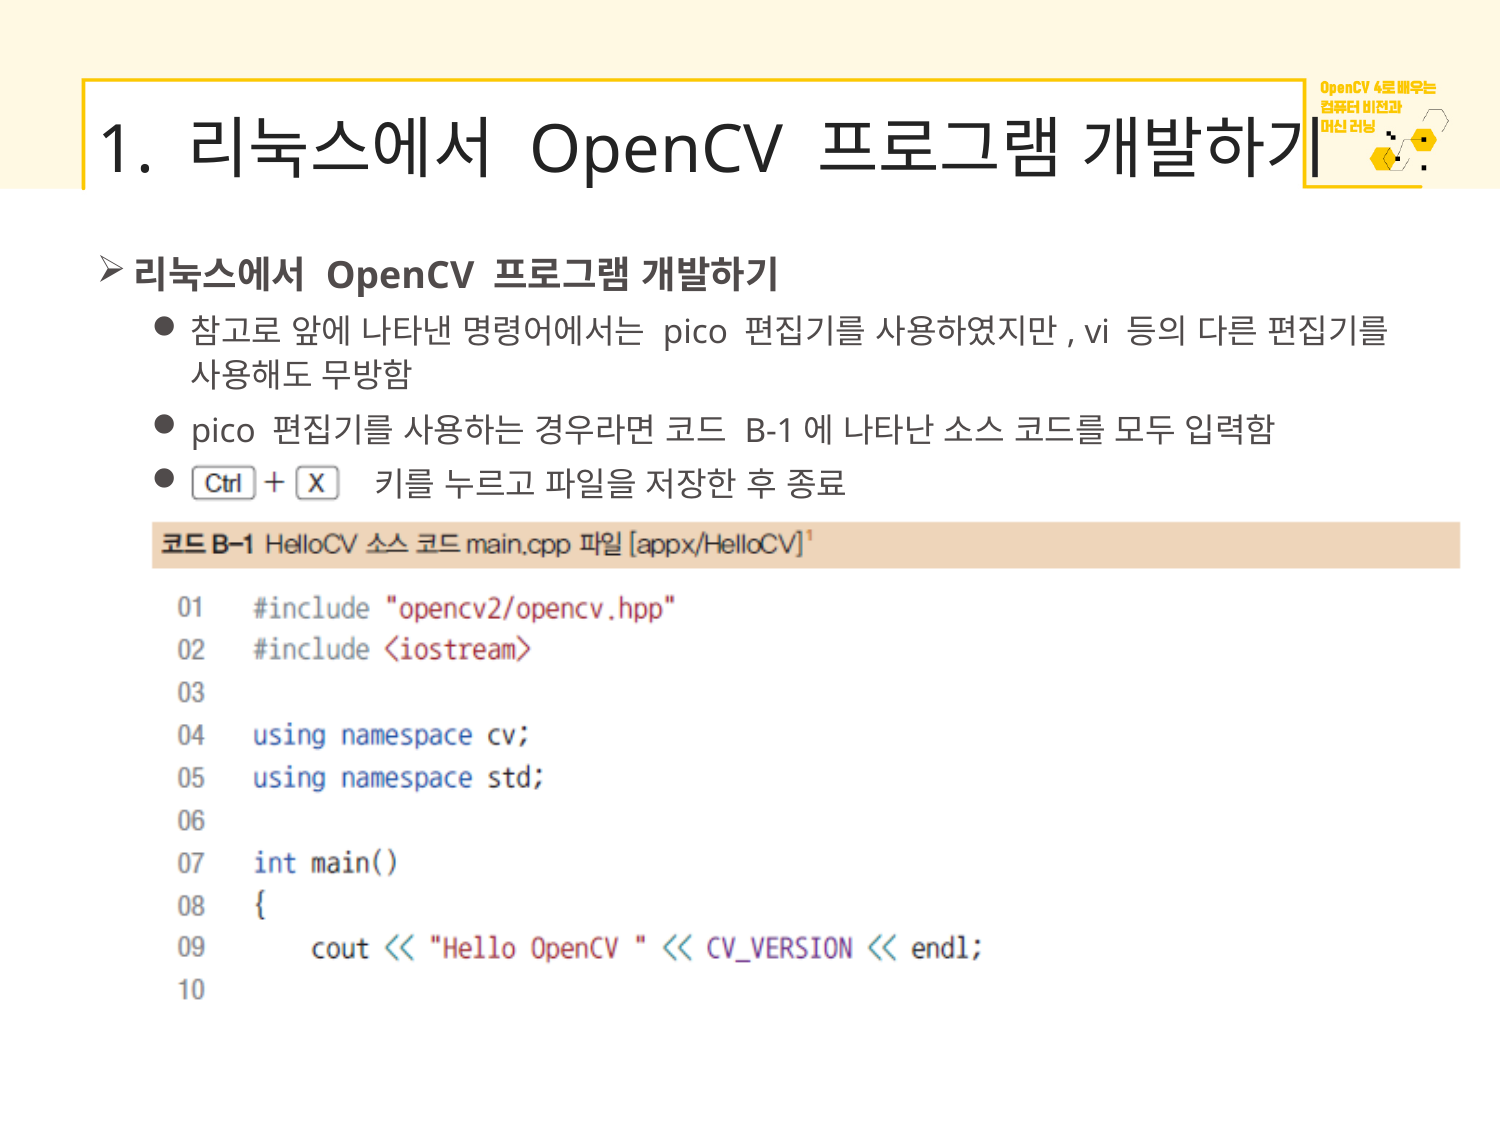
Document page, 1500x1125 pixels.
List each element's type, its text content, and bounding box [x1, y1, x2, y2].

picture [0, 0, 1500, 1125]
list 리눅스에서 OpenCV 프로그램 개발하기 참고로 앞에 나타낸 명령어에서는 pico 편집기를 사용하였지만, vi 등의 다른 편집기를 사용해도 무방함 pico 편집기를 사용하는 경우라면 코드 B-1에 나타난 소스 코드를 모두 입력함 키를 누르고 파일을 저장한 후 종료 [81, 239, 1412, 1054]
title 1. 리눅스에서 OpenCV 프로그램 개발하기 [82, 61, 1413, 193]
